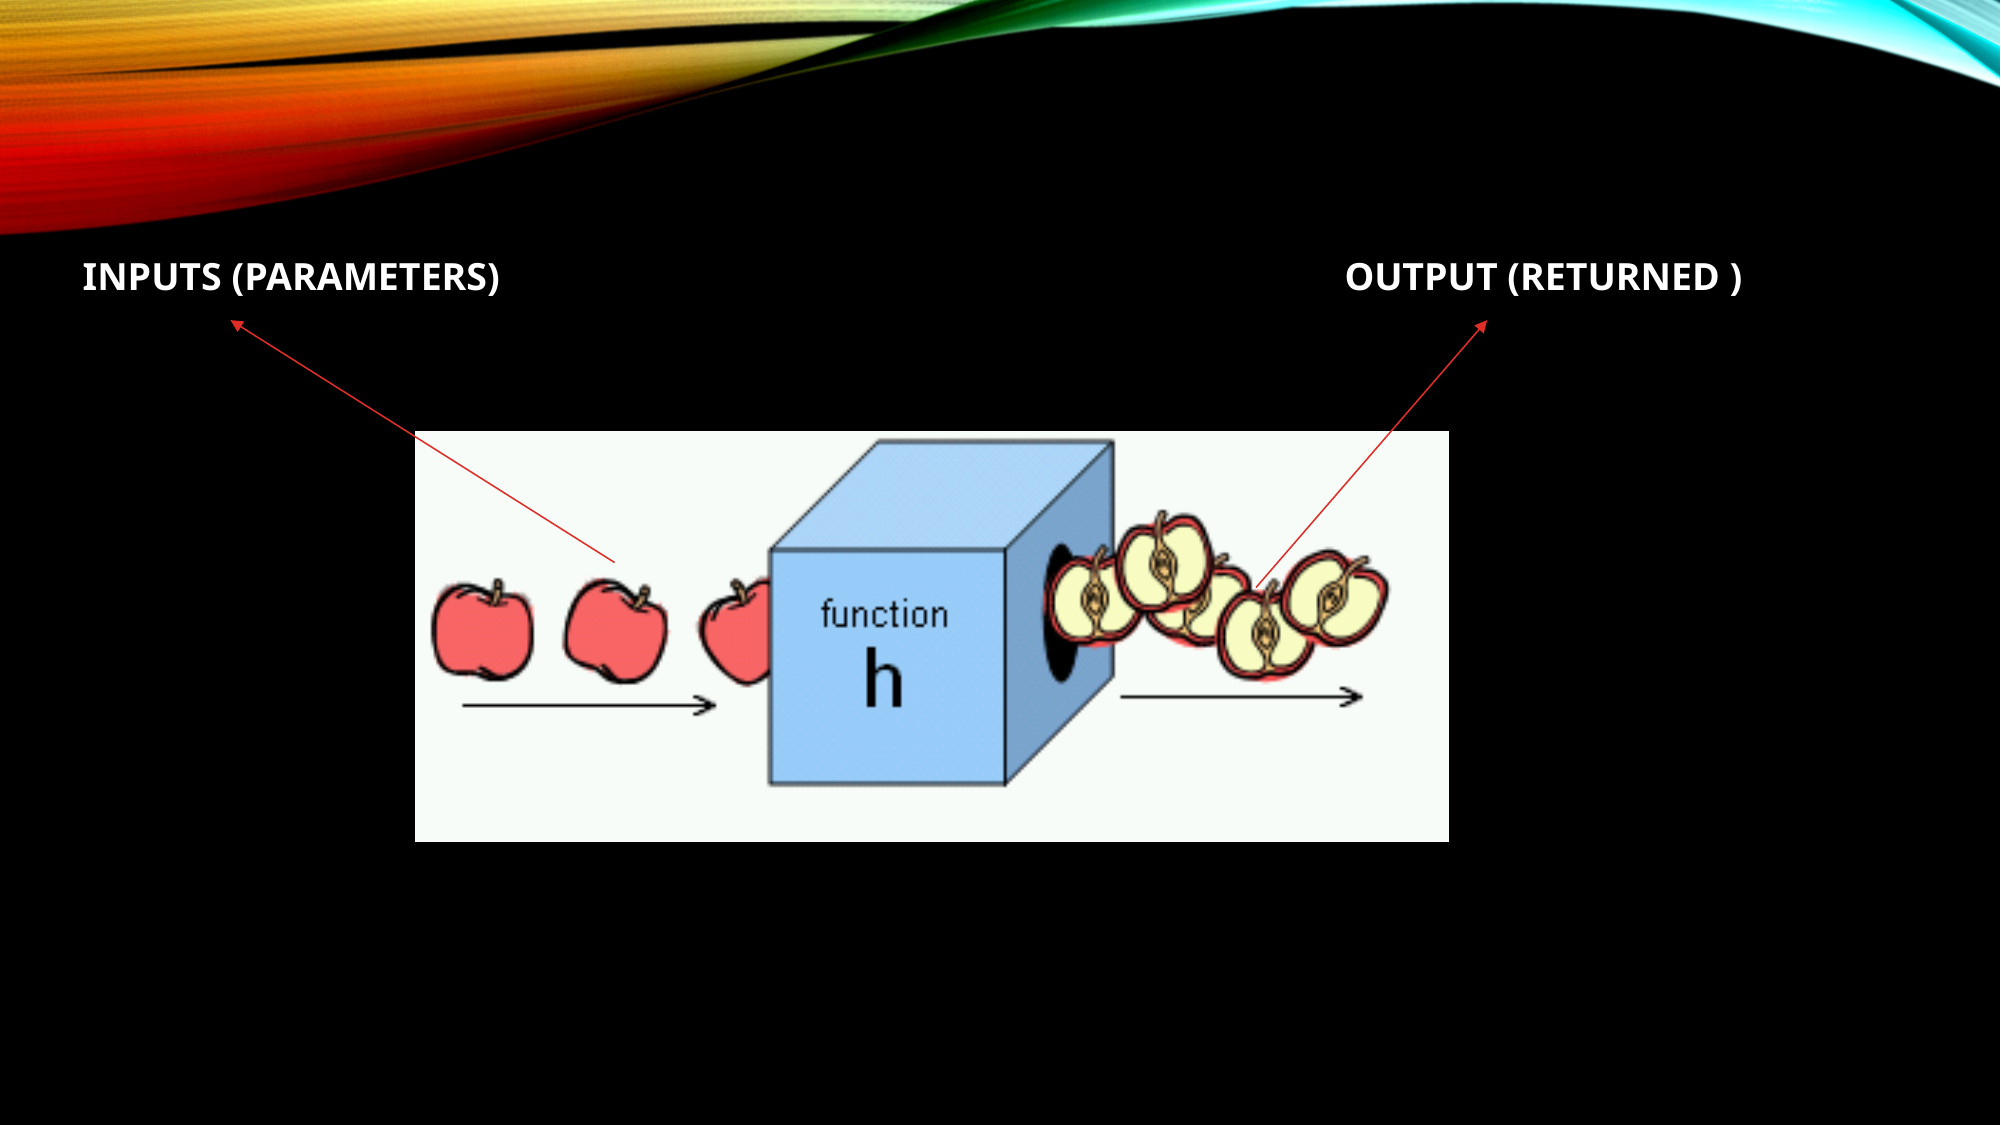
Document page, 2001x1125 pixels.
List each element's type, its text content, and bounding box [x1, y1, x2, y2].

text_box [1255, 319, 1488, 588]
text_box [230, 319, 615, 563]
text_box INPUTS (PARAMETERS) [67, 245, 515, 305]
text_box OUTPUT (RETURNED ) [1329, 245, 1758, 305]
picture [0, 0, 2000, 237]
picture [415, 431, 1449, 842]
